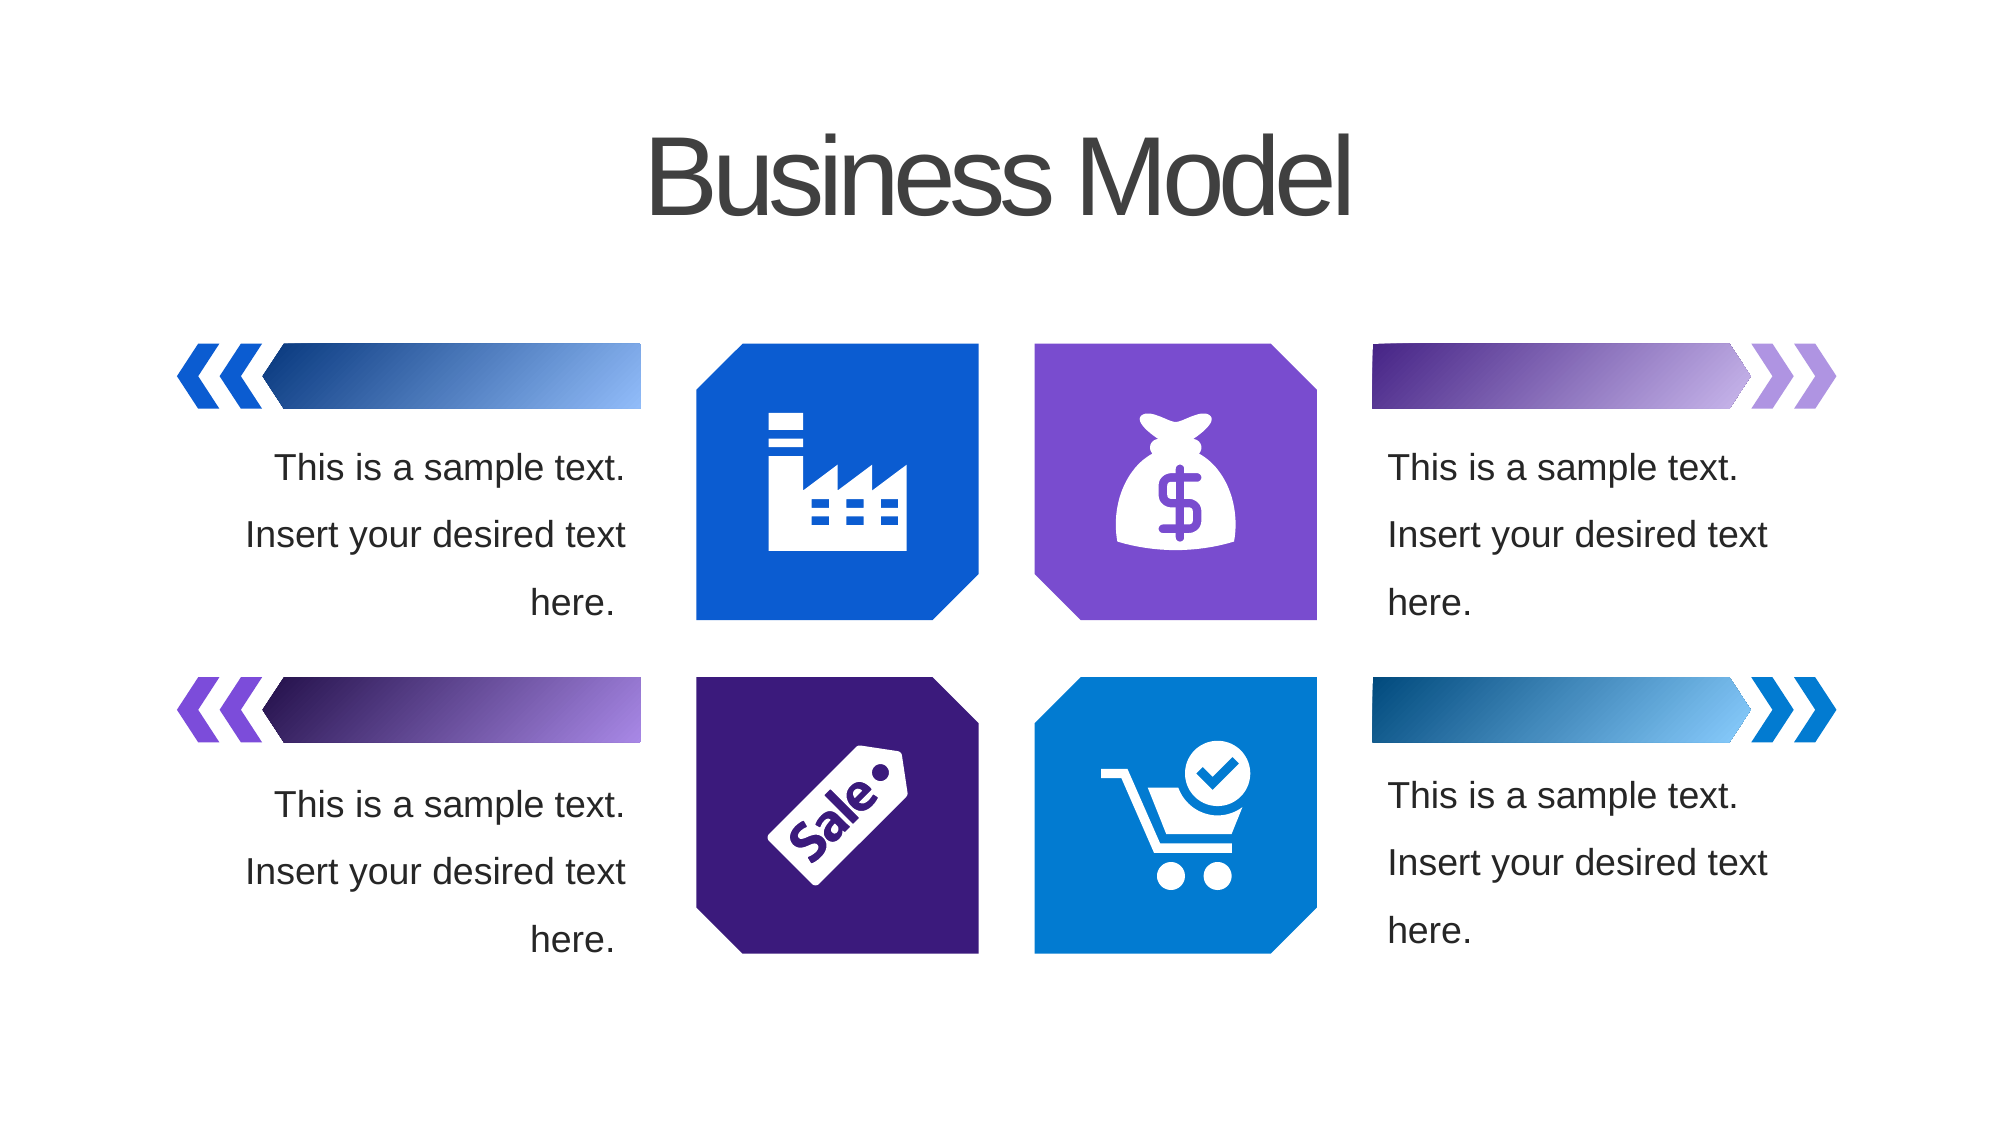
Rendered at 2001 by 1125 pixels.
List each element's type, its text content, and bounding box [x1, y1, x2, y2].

text_box Business Model [590, 102, 1410, 239]
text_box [1372, 677, 1837, 961]
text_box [176, 677, 641, 970]
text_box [176, 343, 641, 633]
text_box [696, 343, 1317, 954]
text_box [1372, 343, 1837, 633]
